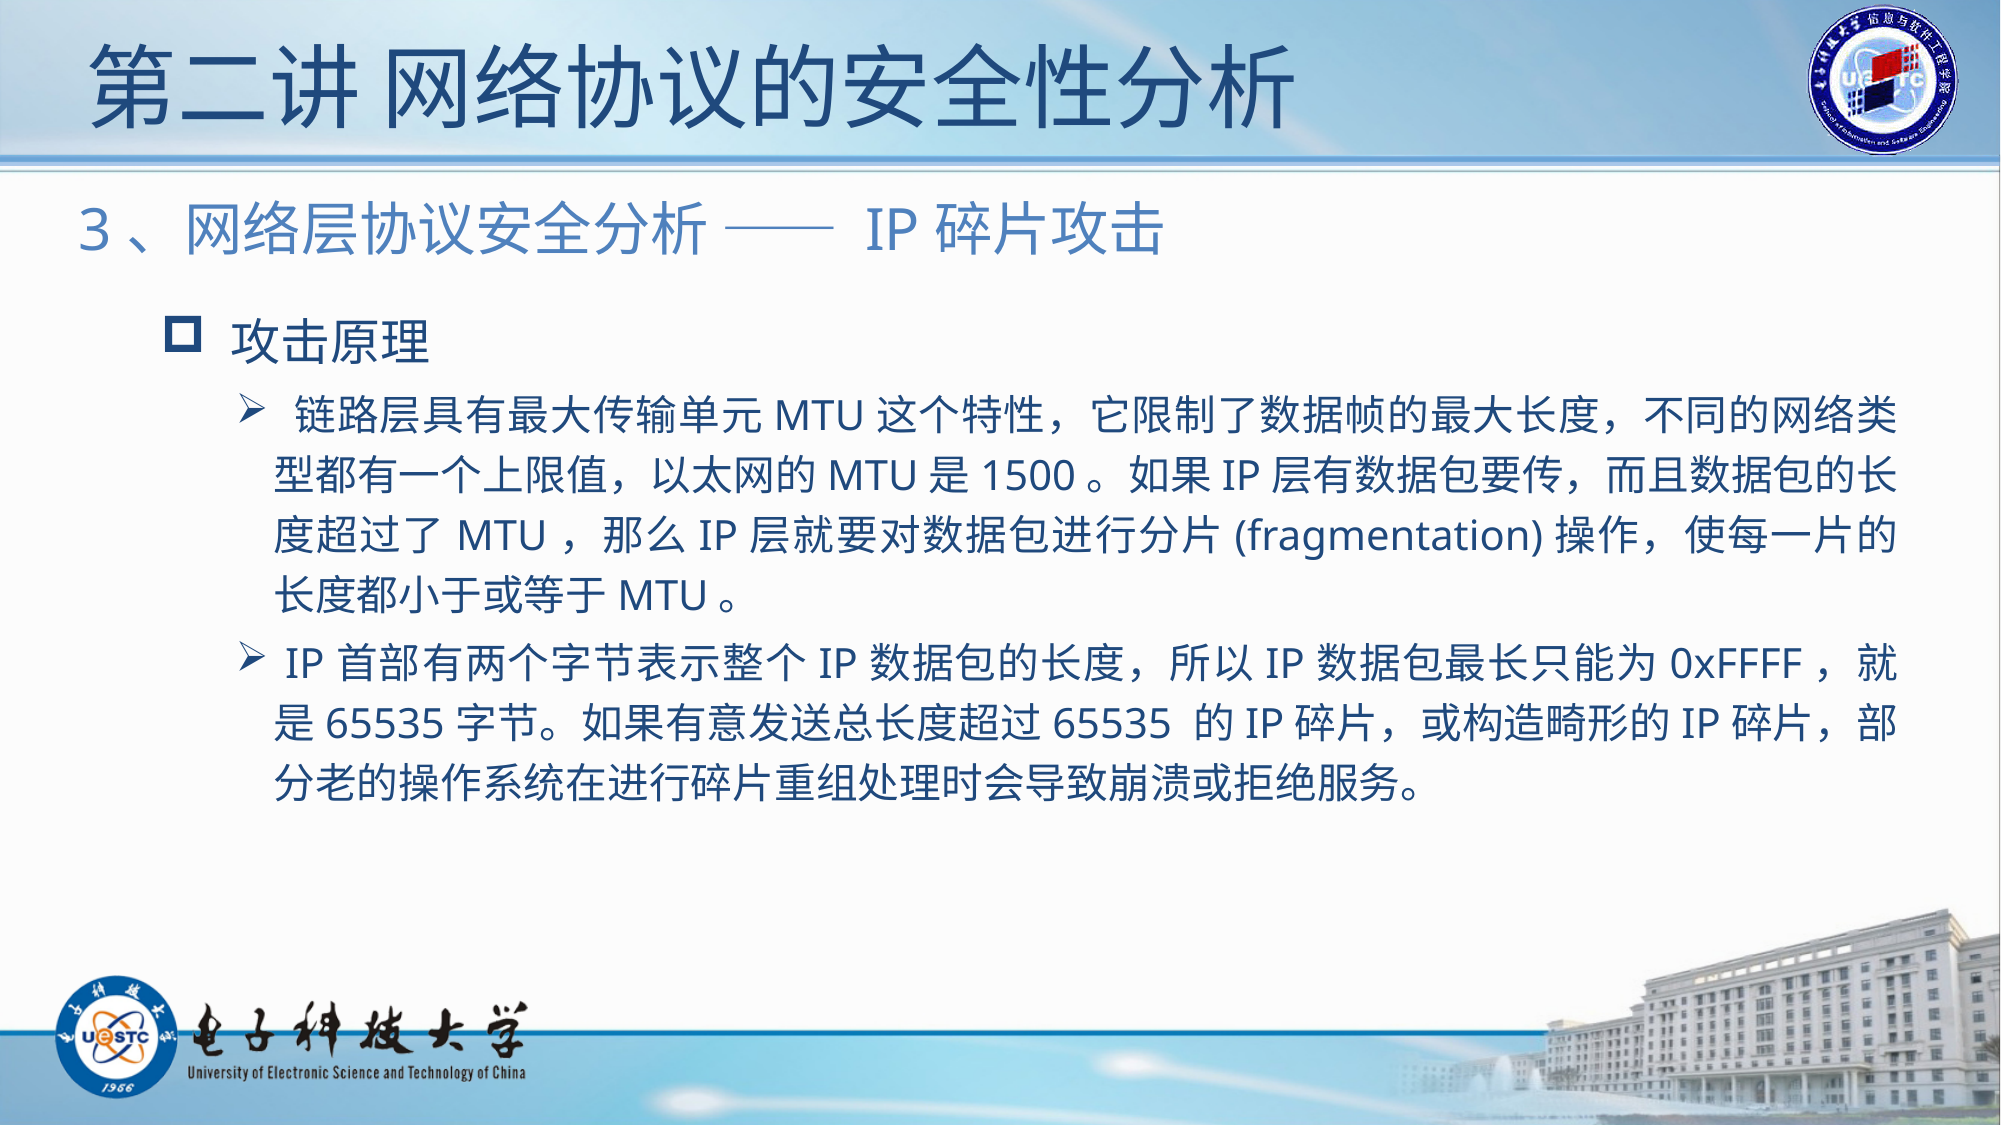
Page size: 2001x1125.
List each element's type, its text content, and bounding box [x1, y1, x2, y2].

list 攻击原理 链路层具有最大传输单元MTU这个特性，它限制了数据帧的最大长度，不同的网络类型都有一个上限值，以太网的MTU是1500。如果IP层有数据包要传，而且数据包的长度超过了MTU，那么IP层就要对数据包进行分片(fragmentation)操作，使每一片的长度都小于或等于MTU。 IP首部有两个字节表示整个IP数据包的长度，所以IP数据包最长只能为0xFFFF，就是65535字节。如果有意发送总长度超过65535 的IP碎片，或构造畸形的IP碎片，部分老的操作系统在进行碎片重组处理时会导致崩溃或拒绝服务。 [70, 290, 1914, 965]
title 第二讲 网络协议的安全性分析 [70, 12, 1725, 159]
picture [0, 0, 2001, 1125]
text_box 3、网络层协议安全分析 —— IP碎片攻击 [64, 184, 1182, 270]
